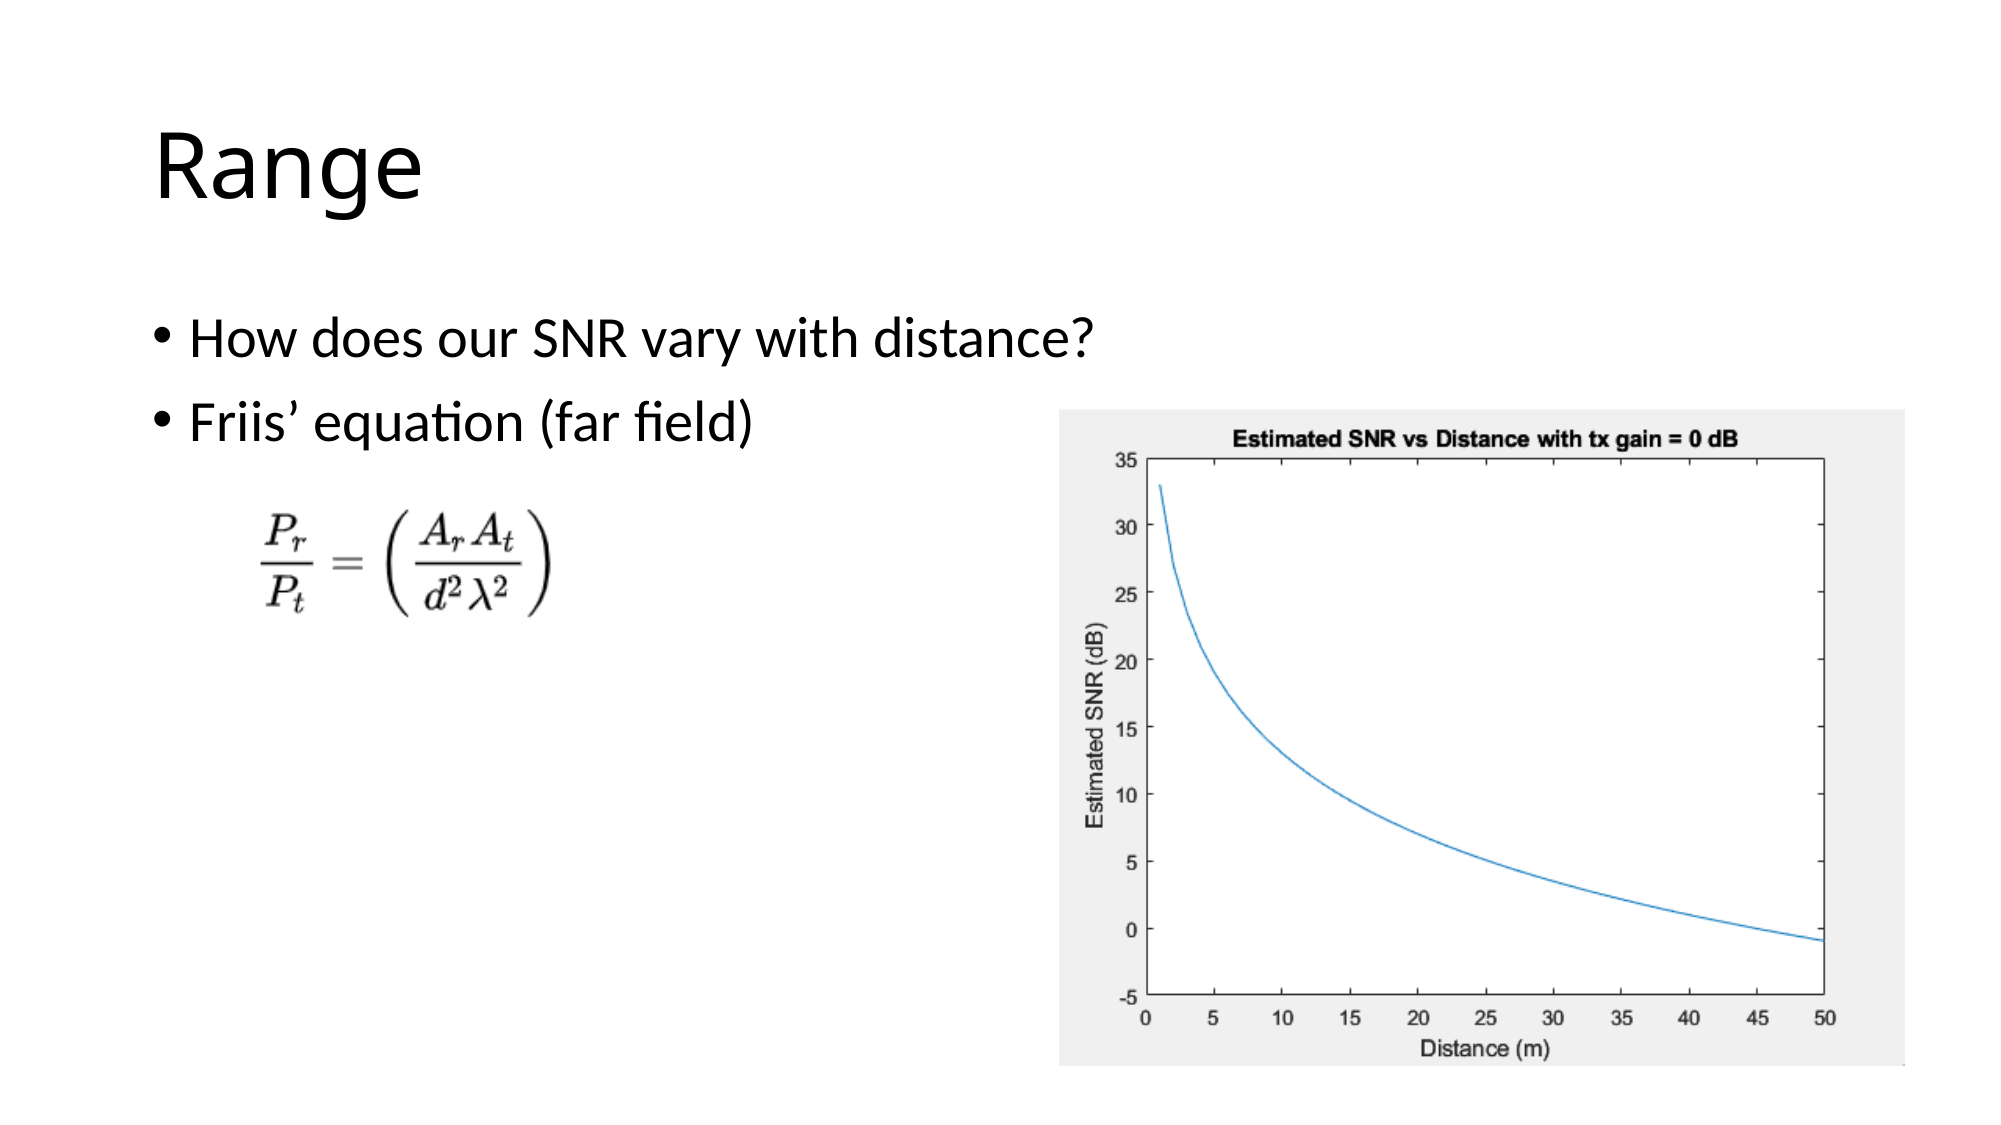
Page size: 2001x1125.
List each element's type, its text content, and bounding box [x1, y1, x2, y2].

picture [240, 496, 563, 629]
picture [1059, 408, 1905, 1066]
list How does our SNR vary with distance? Friis’ equation (far field) [137, 299, 1863, 1014]
title Range [137, 59, 1863, 278]
